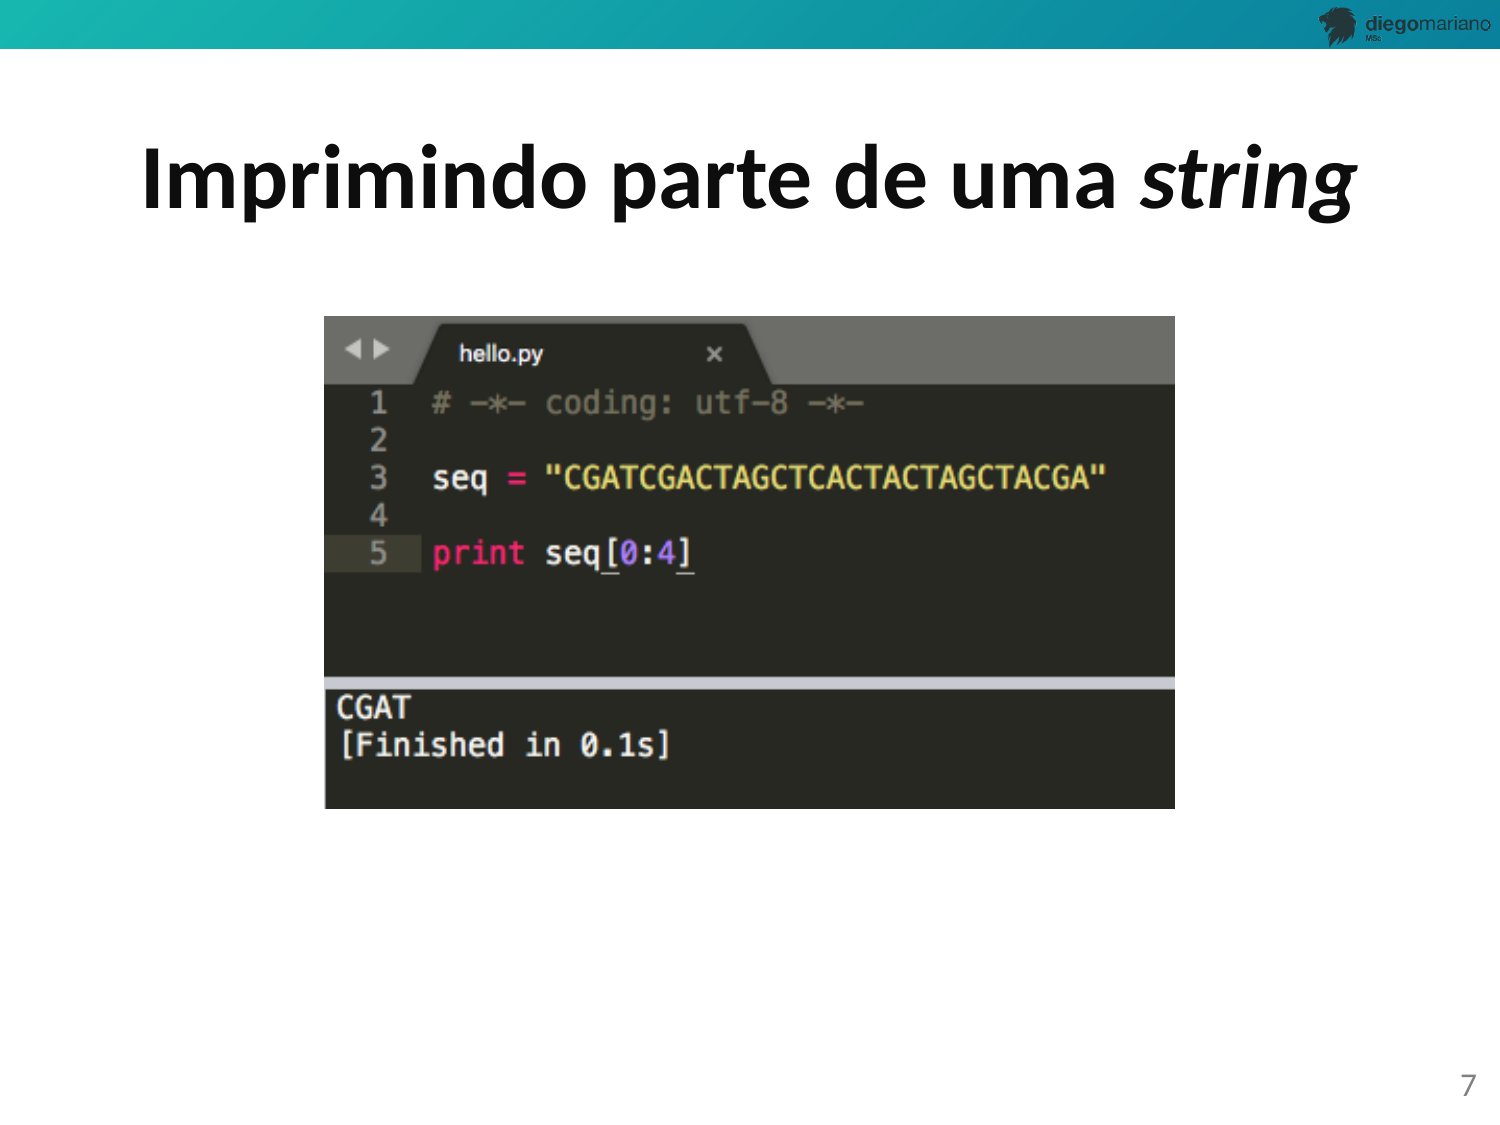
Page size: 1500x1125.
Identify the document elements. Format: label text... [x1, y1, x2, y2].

title Imprimindo parte de uma string [75, 78, 1425, 266]
slide_number 7 [1141, 1055, 1492, 1116]
picture [324, 316, 1176, 809]
picture [0, 0, 1500, 49]
